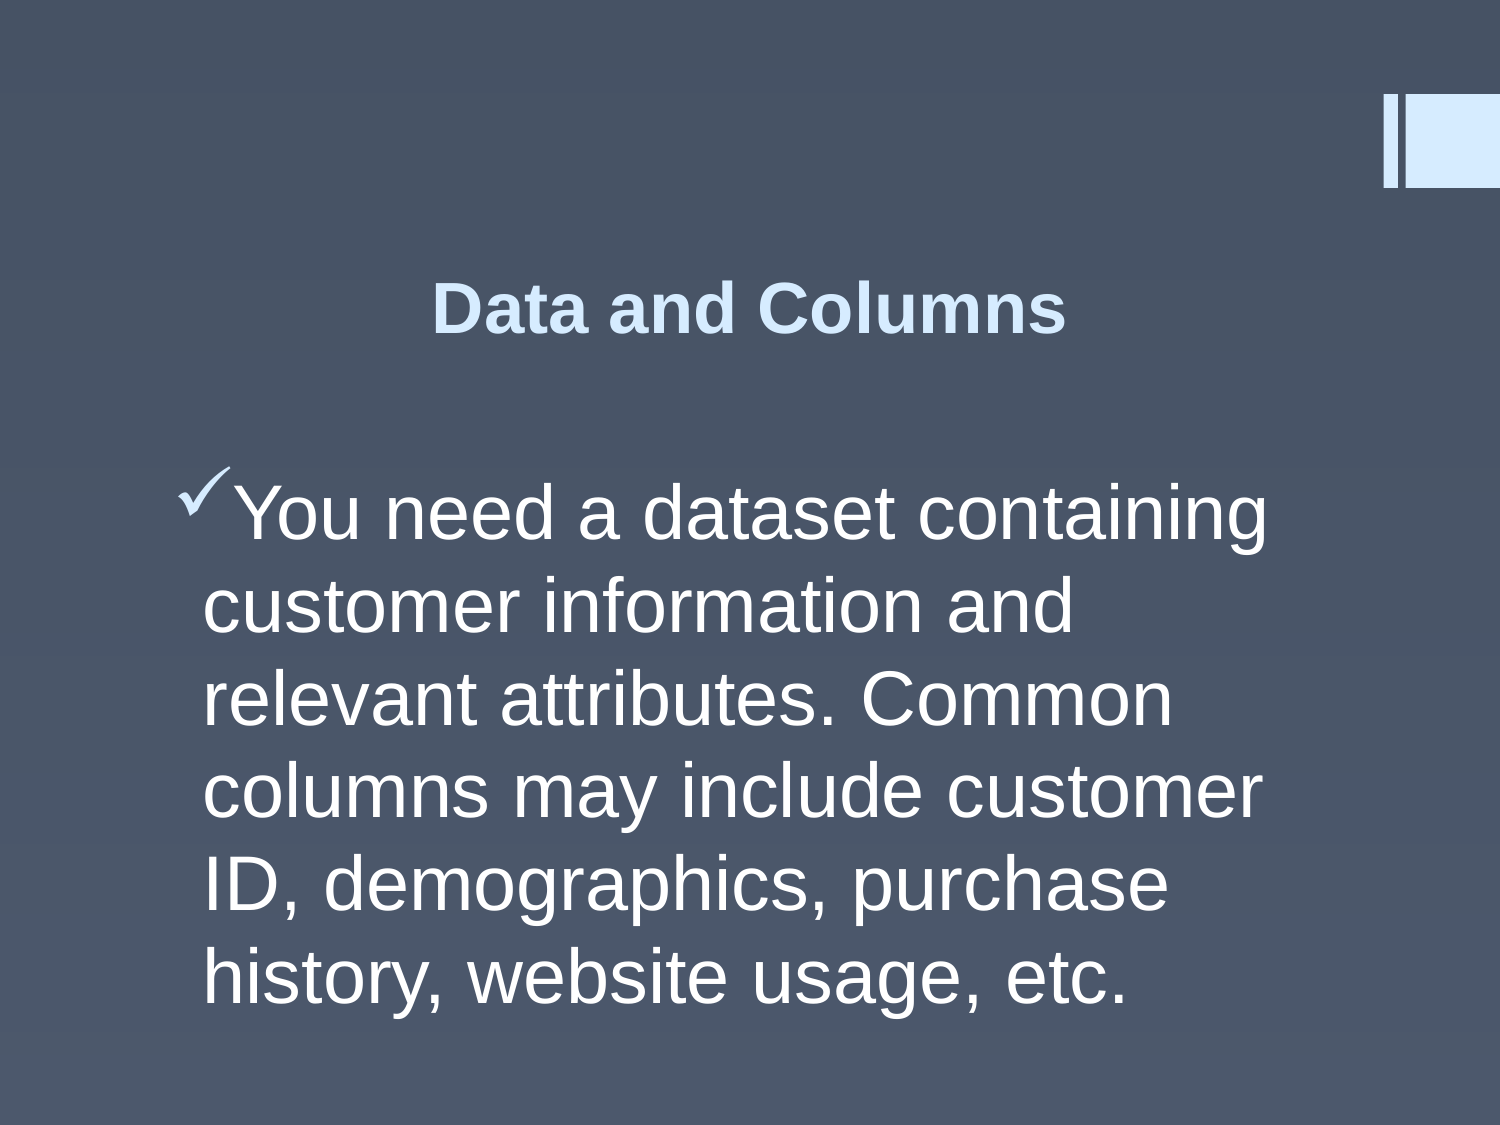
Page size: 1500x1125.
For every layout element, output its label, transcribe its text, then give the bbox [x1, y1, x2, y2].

list You need a dataset containing customer information and relevant attributes. Common columns may include customer ID, demographics, purchase history, website usage, etc. [150, 454, 1350, 1035]
title Data and Columns [150, 253, 1350, 443]
